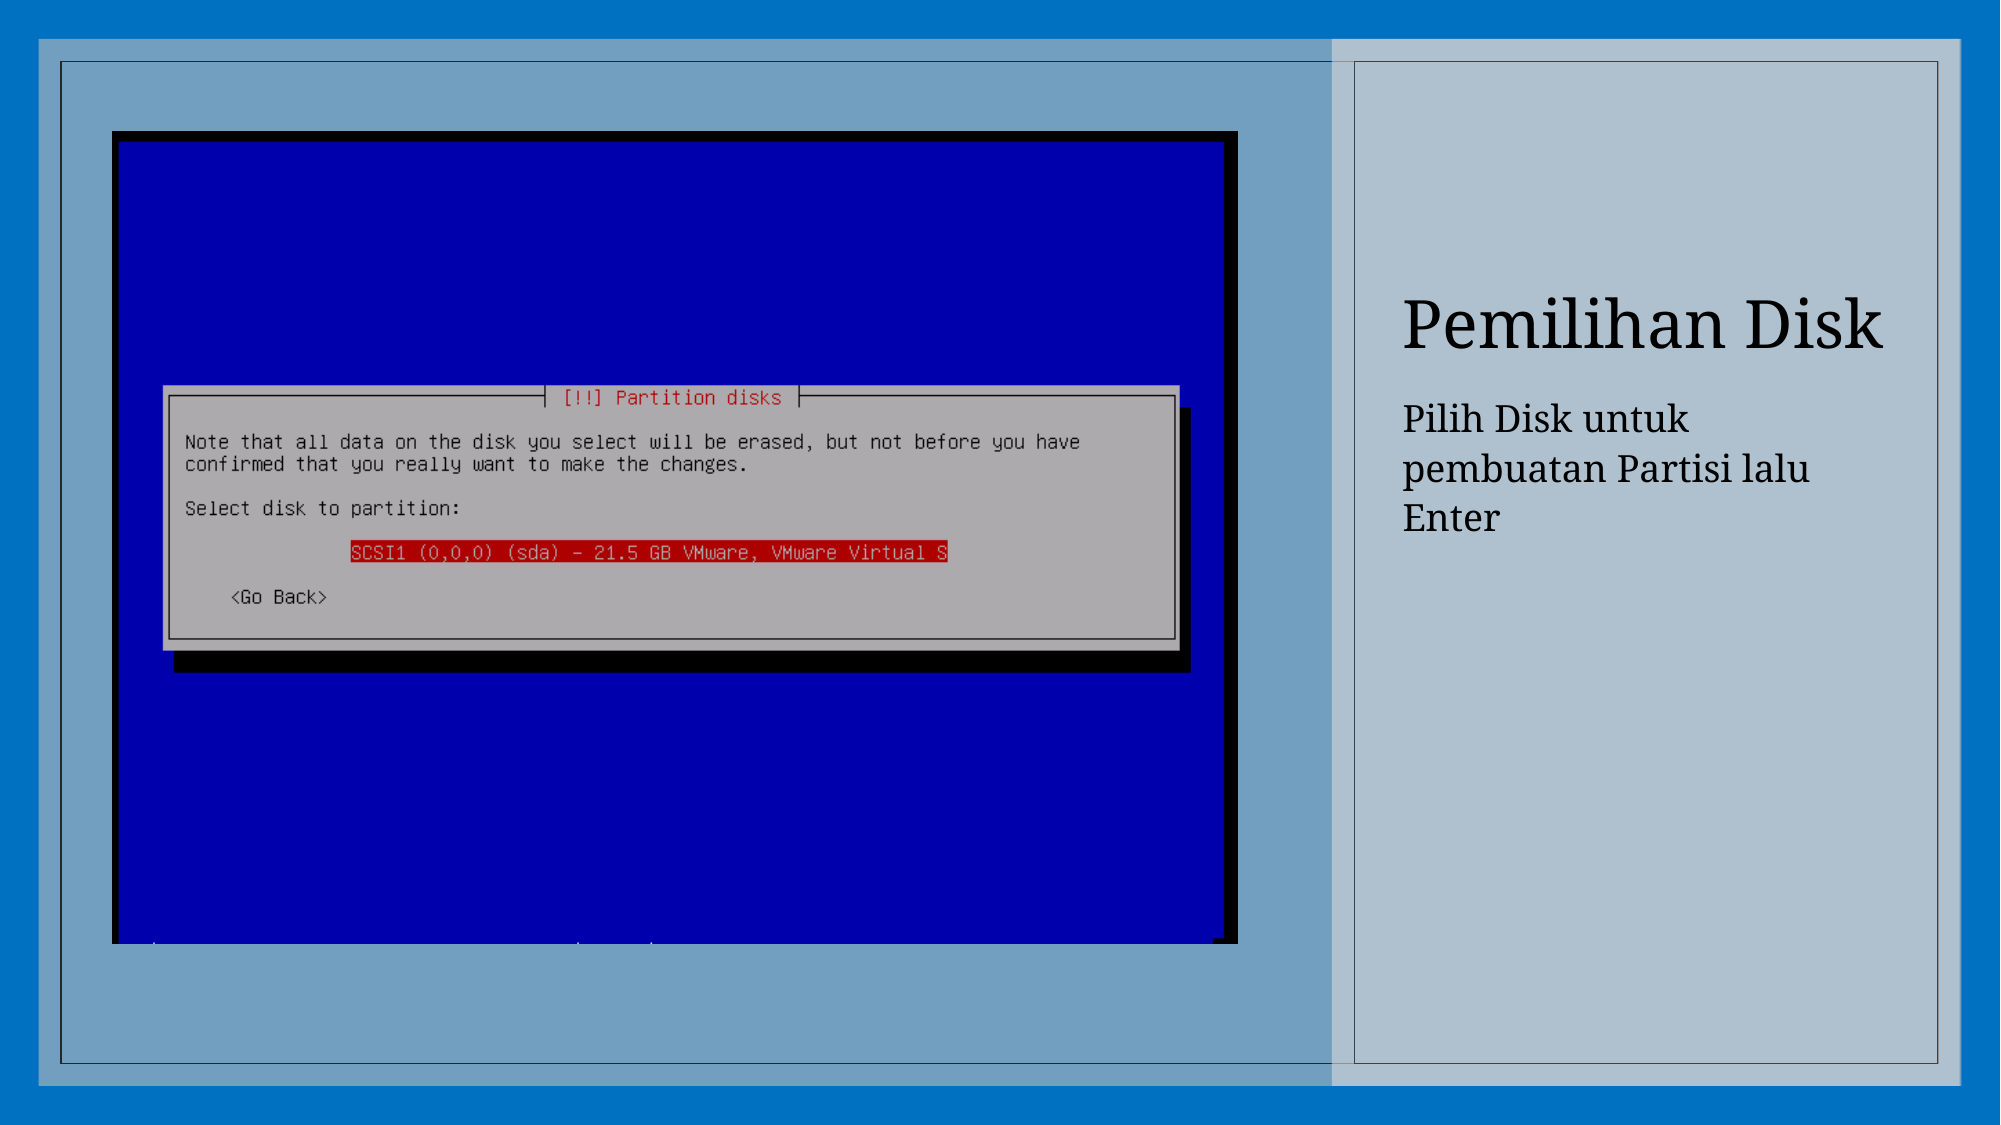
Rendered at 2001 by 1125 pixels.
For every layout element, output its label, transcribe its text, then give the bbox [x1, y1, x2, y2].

list Pilih Disk untuk pembuatan Partisi lalu Enter [1387, 383, 1907, 975]
title Pemilihan Disk [1387, 99, 1907, 370]
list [112, 131, 1238, 944]
